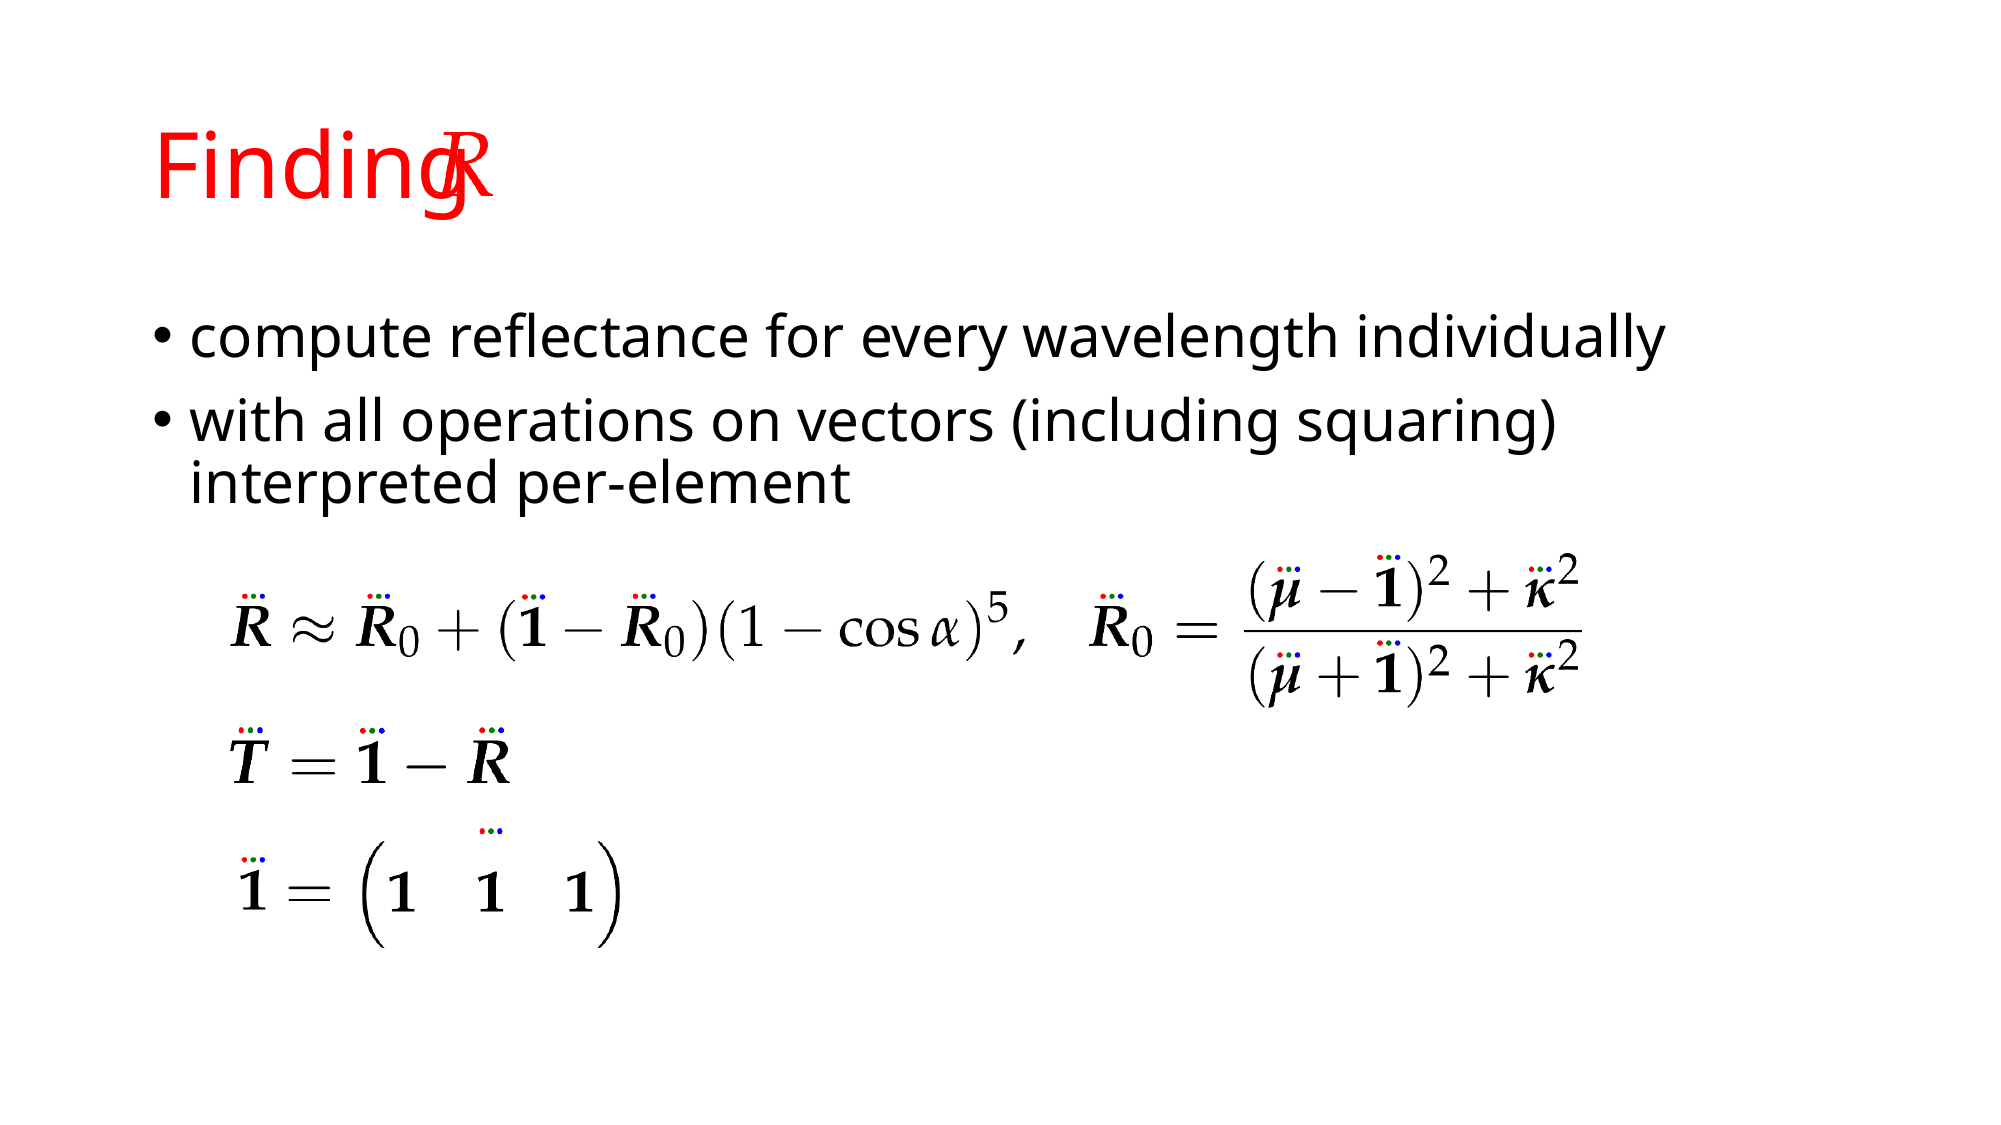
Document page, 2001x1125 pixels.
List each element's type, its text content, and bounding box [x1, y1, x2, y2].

picture [434, 132, 493, 196]
picture [230, 553, 1582, 708]
list compute reflectance for every wavelength individually with all operations on vectors (including squaring) interpreted per-element [137, 299, 1863, 1014]
picture [230, 727, 510, 784]
picture [240, 828, 620, 948]
title Finding [137, 59, 1863, 278]
